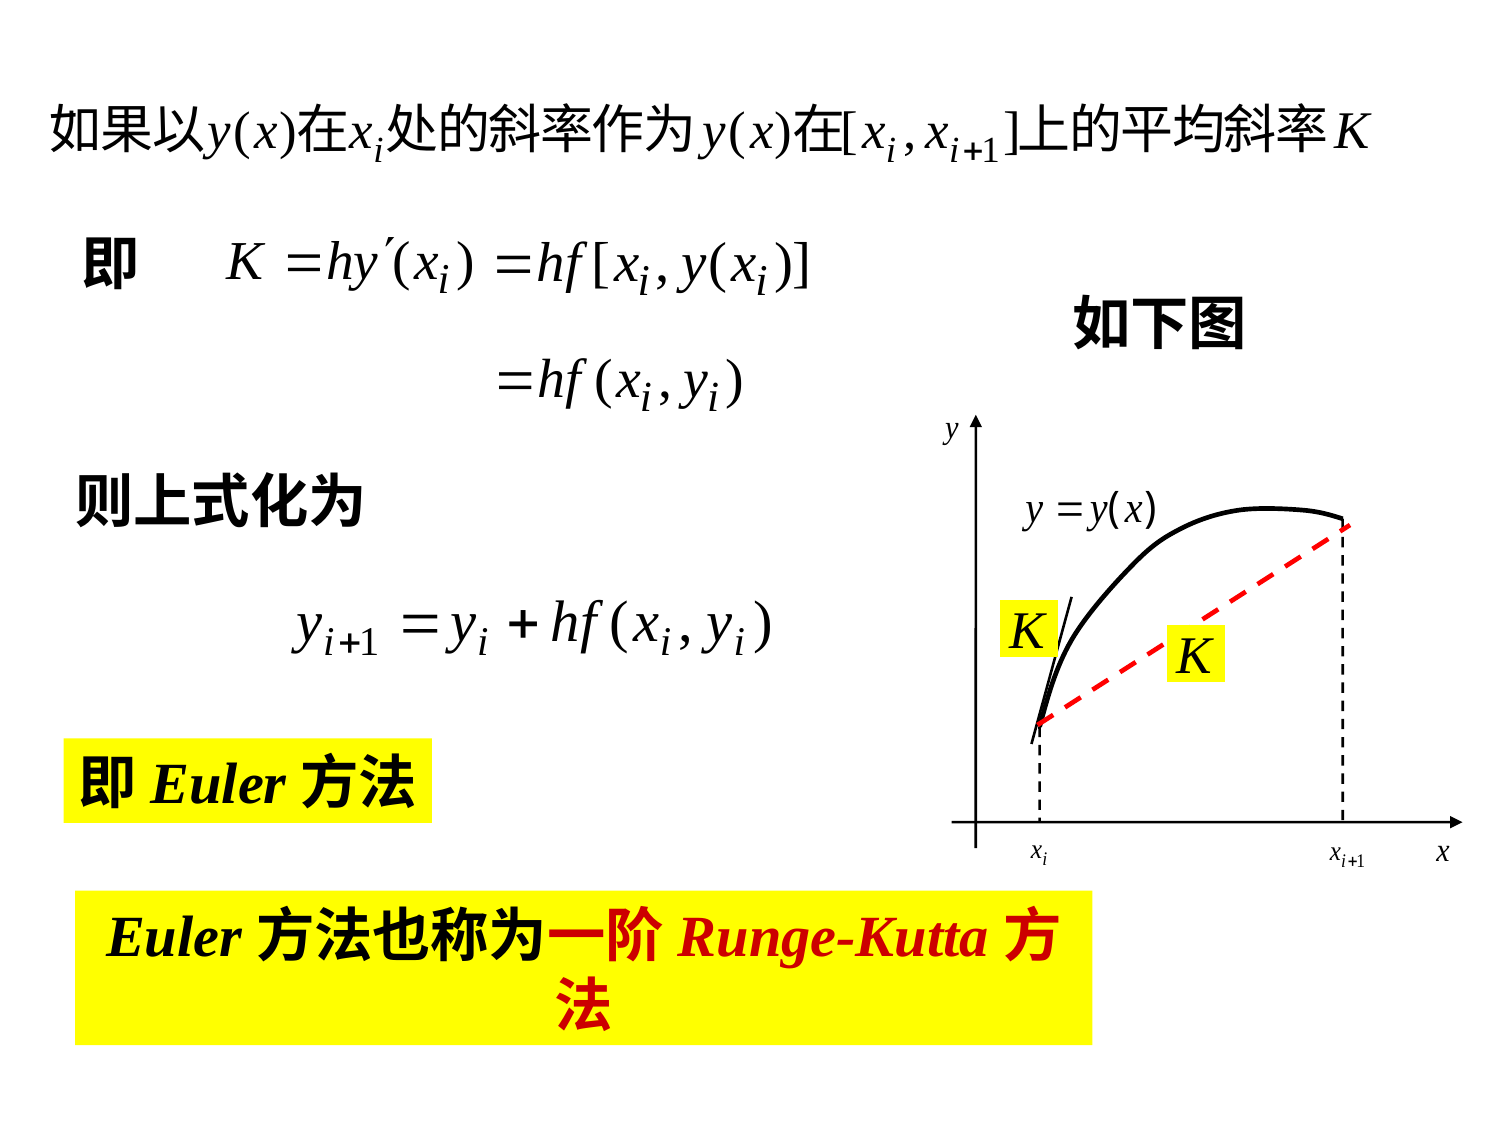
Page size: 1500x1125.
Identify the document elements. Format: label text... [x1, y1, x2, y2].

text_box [999, 599, 1058, 658]
text_box 即 [66, 218, 155, 304]
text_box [937, 414, 1463, 875]
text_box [213, 225, 821, 429]
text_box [1167, 624, 1225, 683]
text_box 如下图 [1057, 278, 1262, 364]
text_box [40, 90, 1389, 176]
text_box 则上式化为 [60, 457, 382, 542]
text_box Euler方法也称为一阶Runge-Kutta方法 [75, 890, 1093, 1046]
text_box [279, 582, 784, 671]
text_box 即Euler方法 [63, 738, 432, 823]
